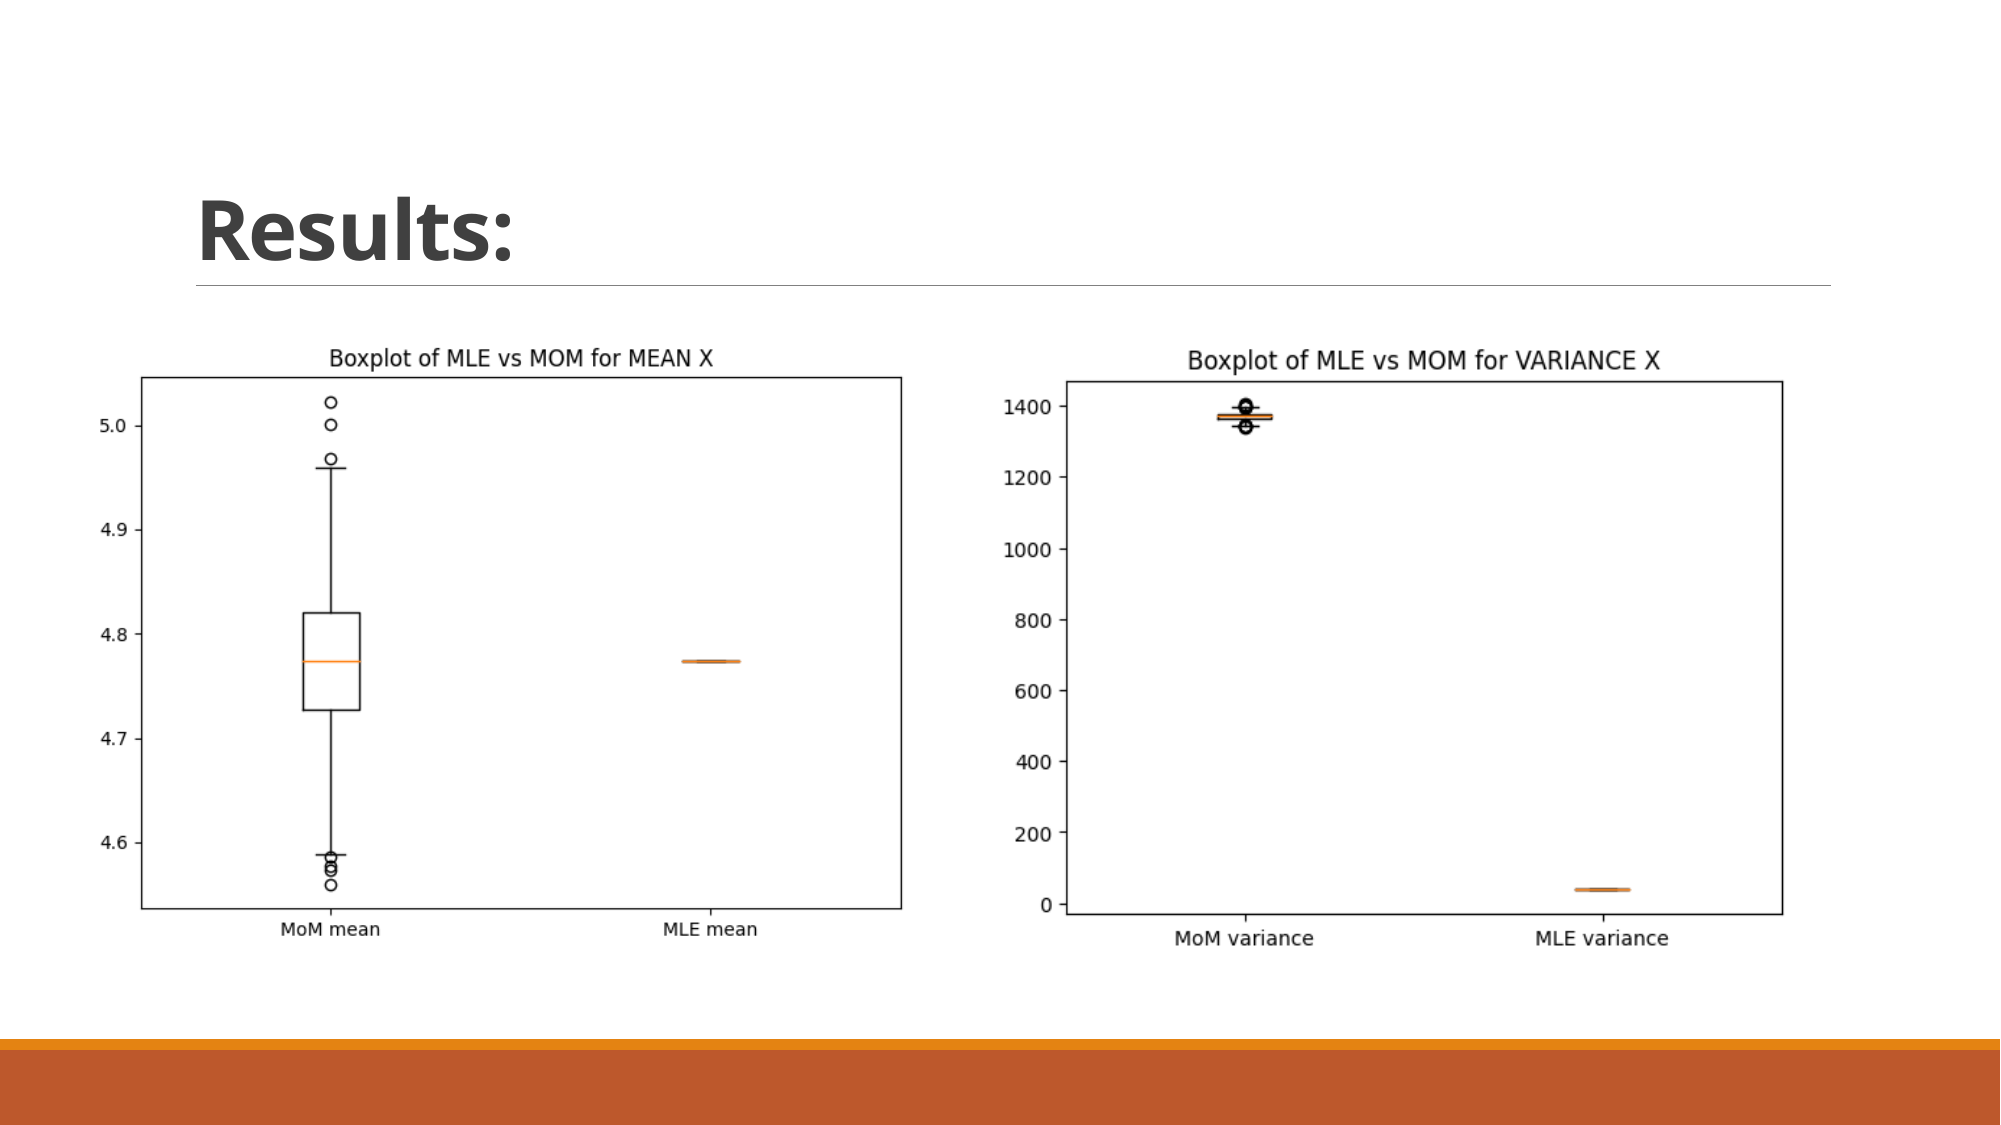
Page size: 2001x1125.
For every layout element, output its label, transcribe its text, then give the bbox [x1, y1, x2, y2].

picture [86, 334, 915, 953]
title Results: [180, 47, 1830, 285]
picture [986, 335, 1795, 963]
